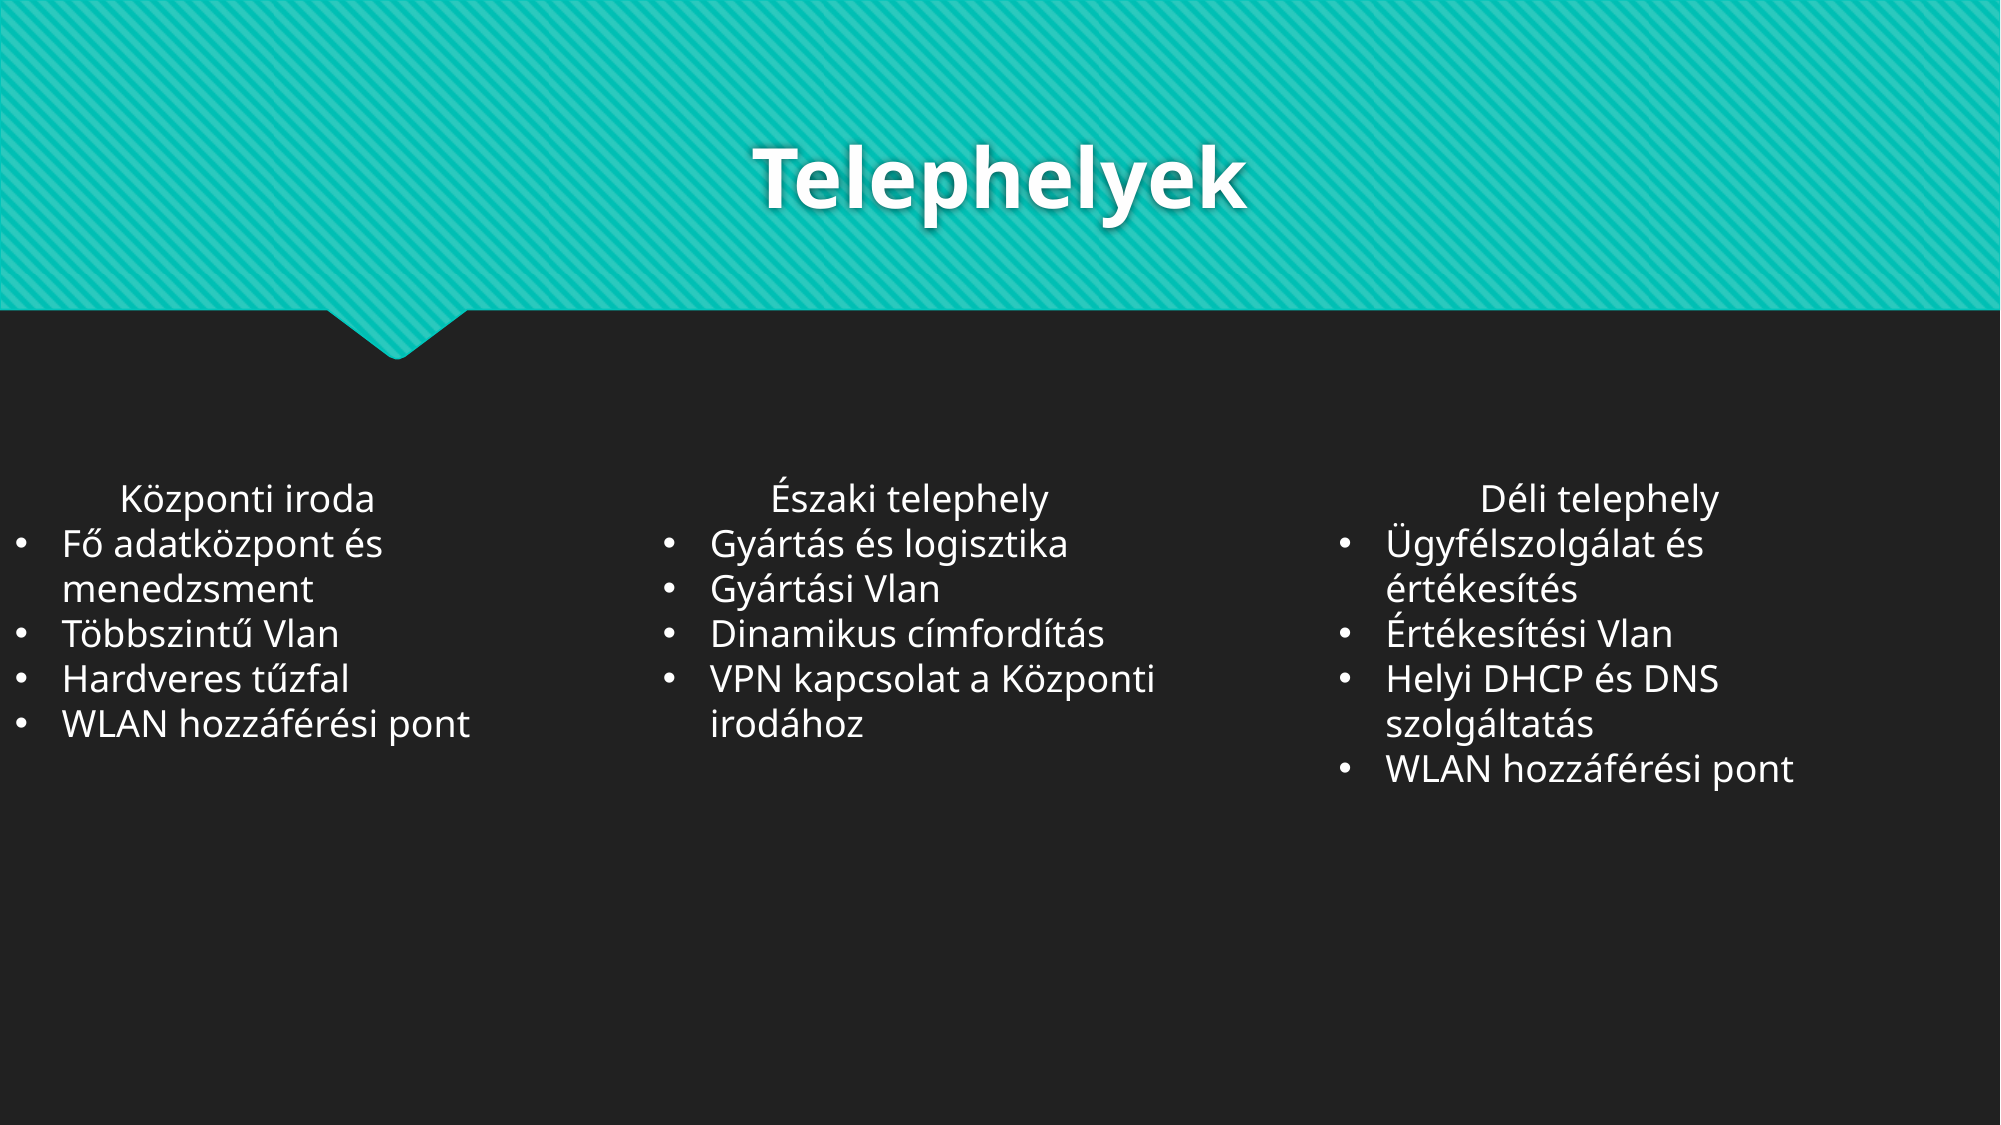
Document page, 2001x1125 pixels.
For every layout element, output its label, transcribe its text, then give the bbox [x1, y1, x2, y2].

title Telephelyek [132, 73, 1868, 233]
text_box Déli telephely Ügyfélszolgálat és értékesítés Értékesítési Vlan Helyi DHCP és DNS szolgáltatás WLAN hozzáférési pont [1323, 467, 1876, 798]
text_box Északi telephely Gyártás és logisztika Gyártási Vlan Dinamikus címfordítás VPN kapcsolat a Központi irodához [648, 467, 1172, 798]
text_box Központi iroda Fő adatközpont és menedzsment Többszintű Vlan Hardveres tűzfal WLAN hozzáférési pont [0, 467, 496, 798]
